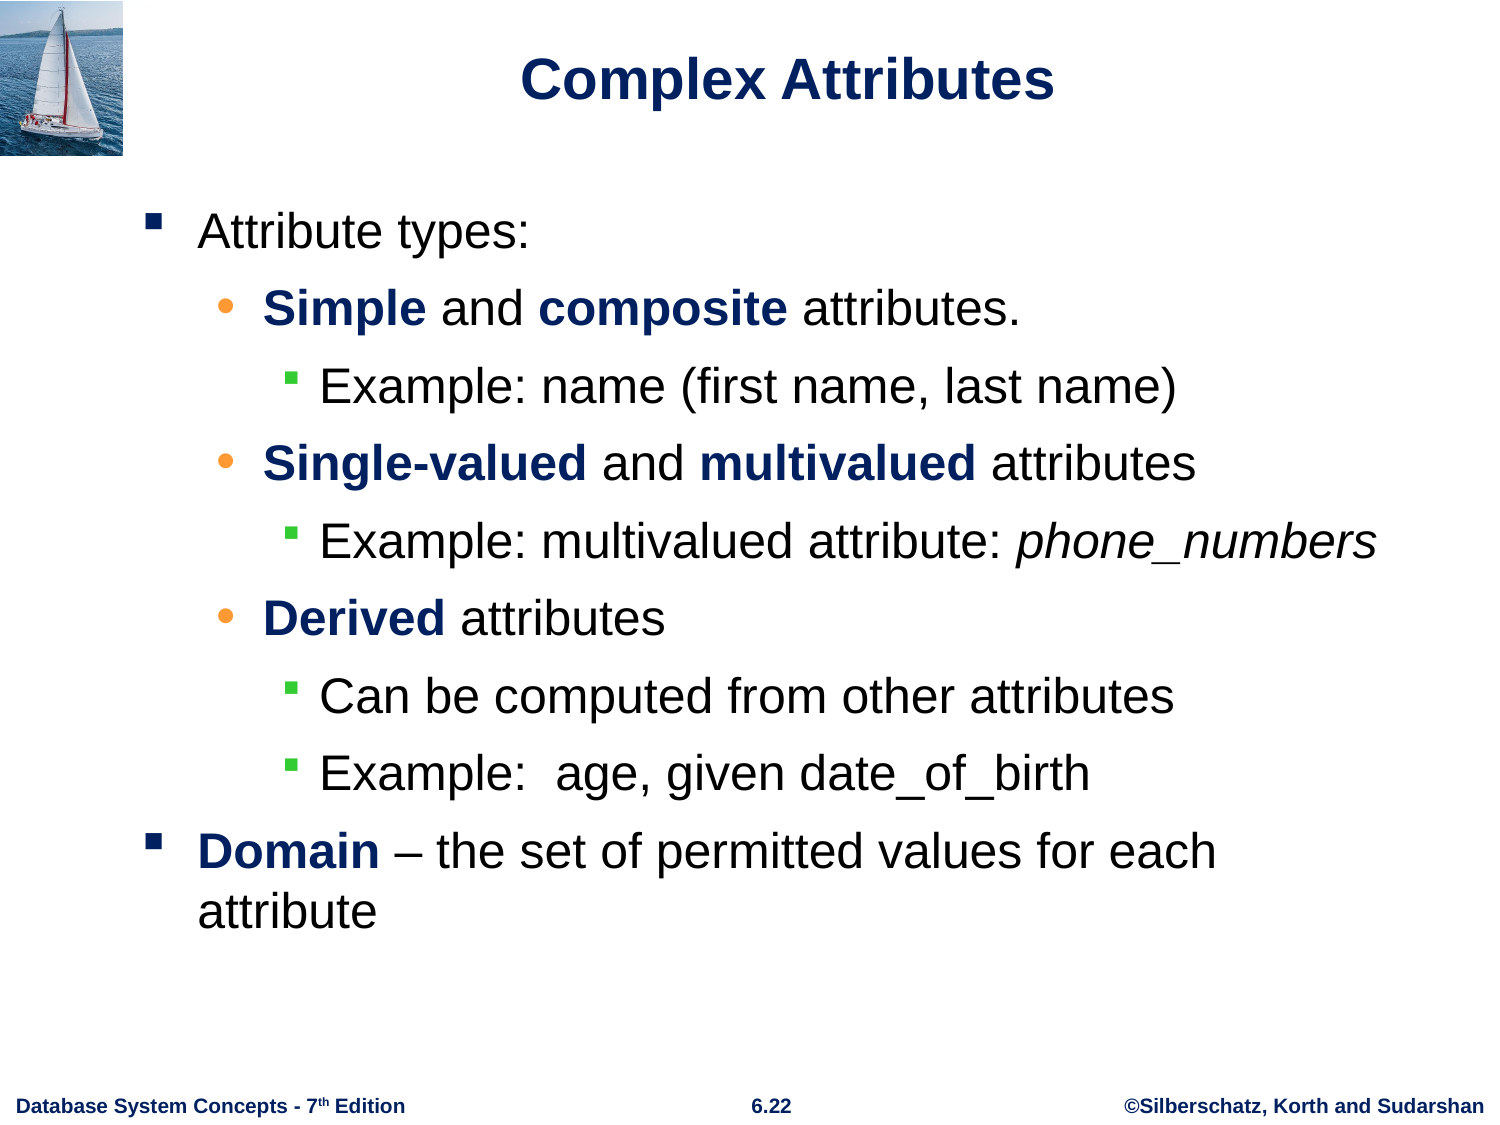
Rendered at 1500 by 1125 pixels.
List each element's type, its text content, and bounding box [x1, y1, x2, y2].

title Complex Attributes [125, 18, 1452, 120]
picture [0, 1, 123, 156]
list Attribute types: Simple and composite attributes. Example: name (first name, last name) Single-valued and multivalued attributes Example: multivalued attribute: phone_numbers Derived attributes Can be computed from other attributes Example: age, given date_of_birth Domain – the set of permitted values for each attribute [126, 190, 1398, 738]
